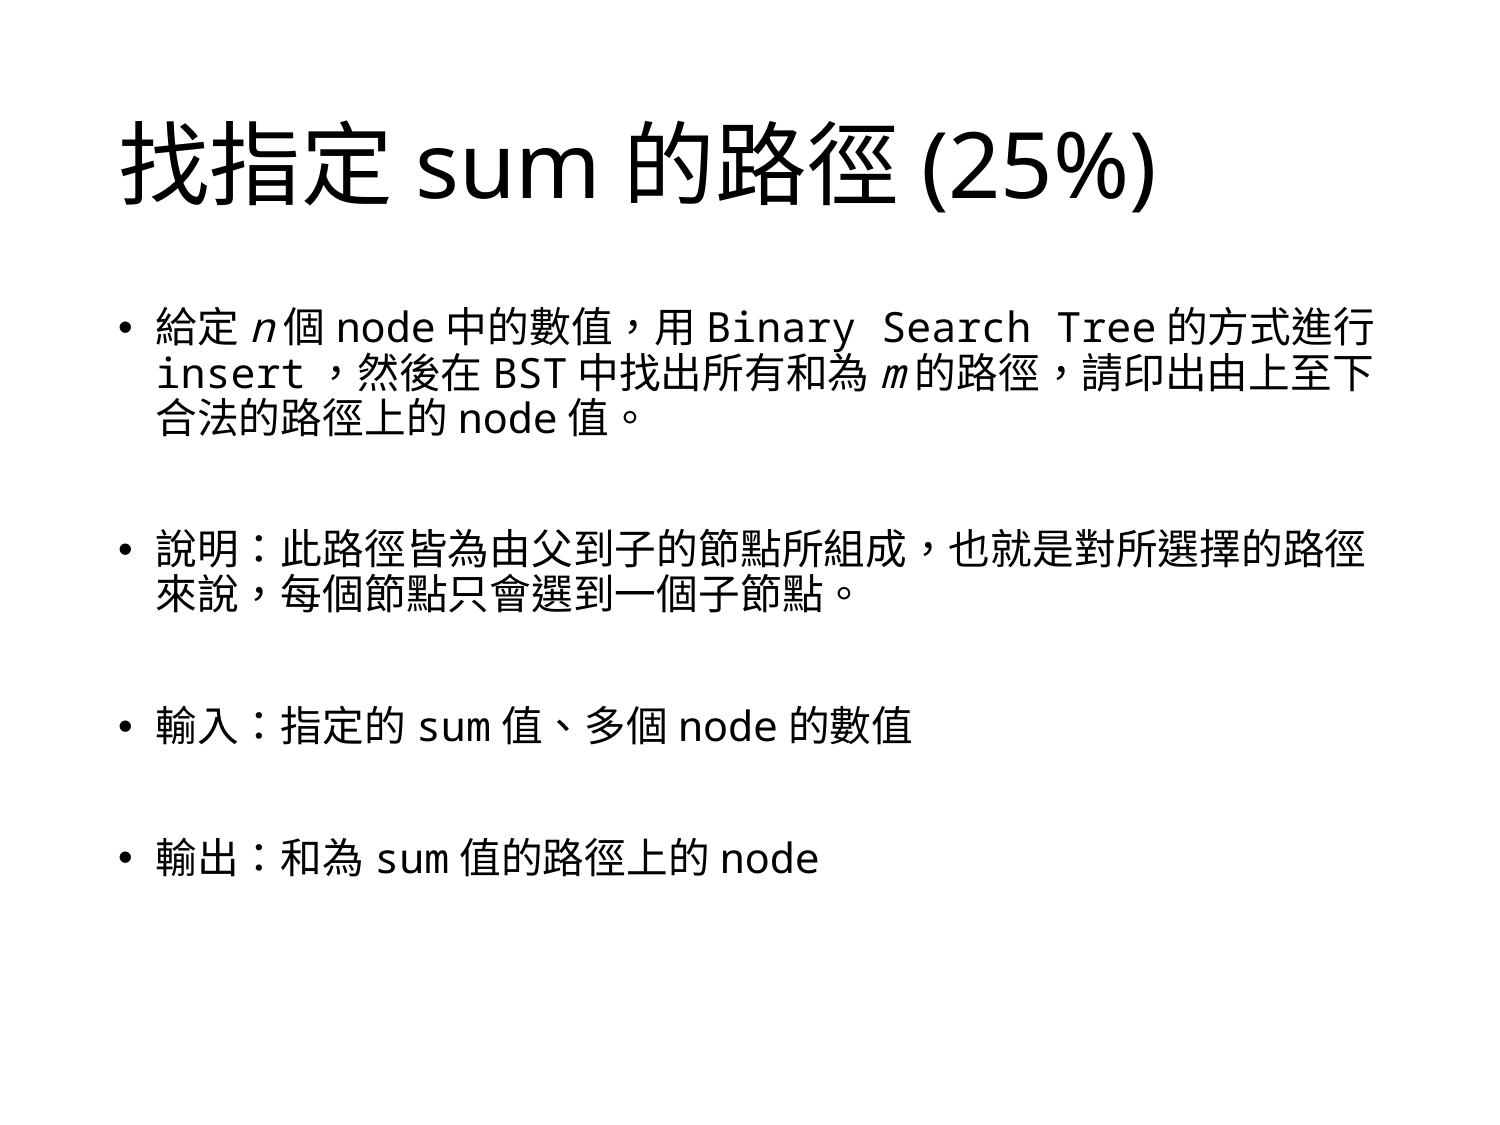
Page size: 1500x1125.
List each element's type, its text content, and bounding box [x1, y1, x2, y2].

list 給定n個node中的數值，用Binary Search Tree的方式進行insert，然後在BST中找出所有和為m的路徑，請印出由上至下合法的路徑上的node值。 說明：此路徑皆為由父到子的節點所組成，也就是對所選擇的路徑來說，每個節點只會選到一個子節點。 輸入：指定的sum值、多個node的數值 輸出：和為sum值的路徑上的node [103, 299, 1397, 1014]
title 找指定sum的路徑(25%) [103, 59, 1397, 278]
